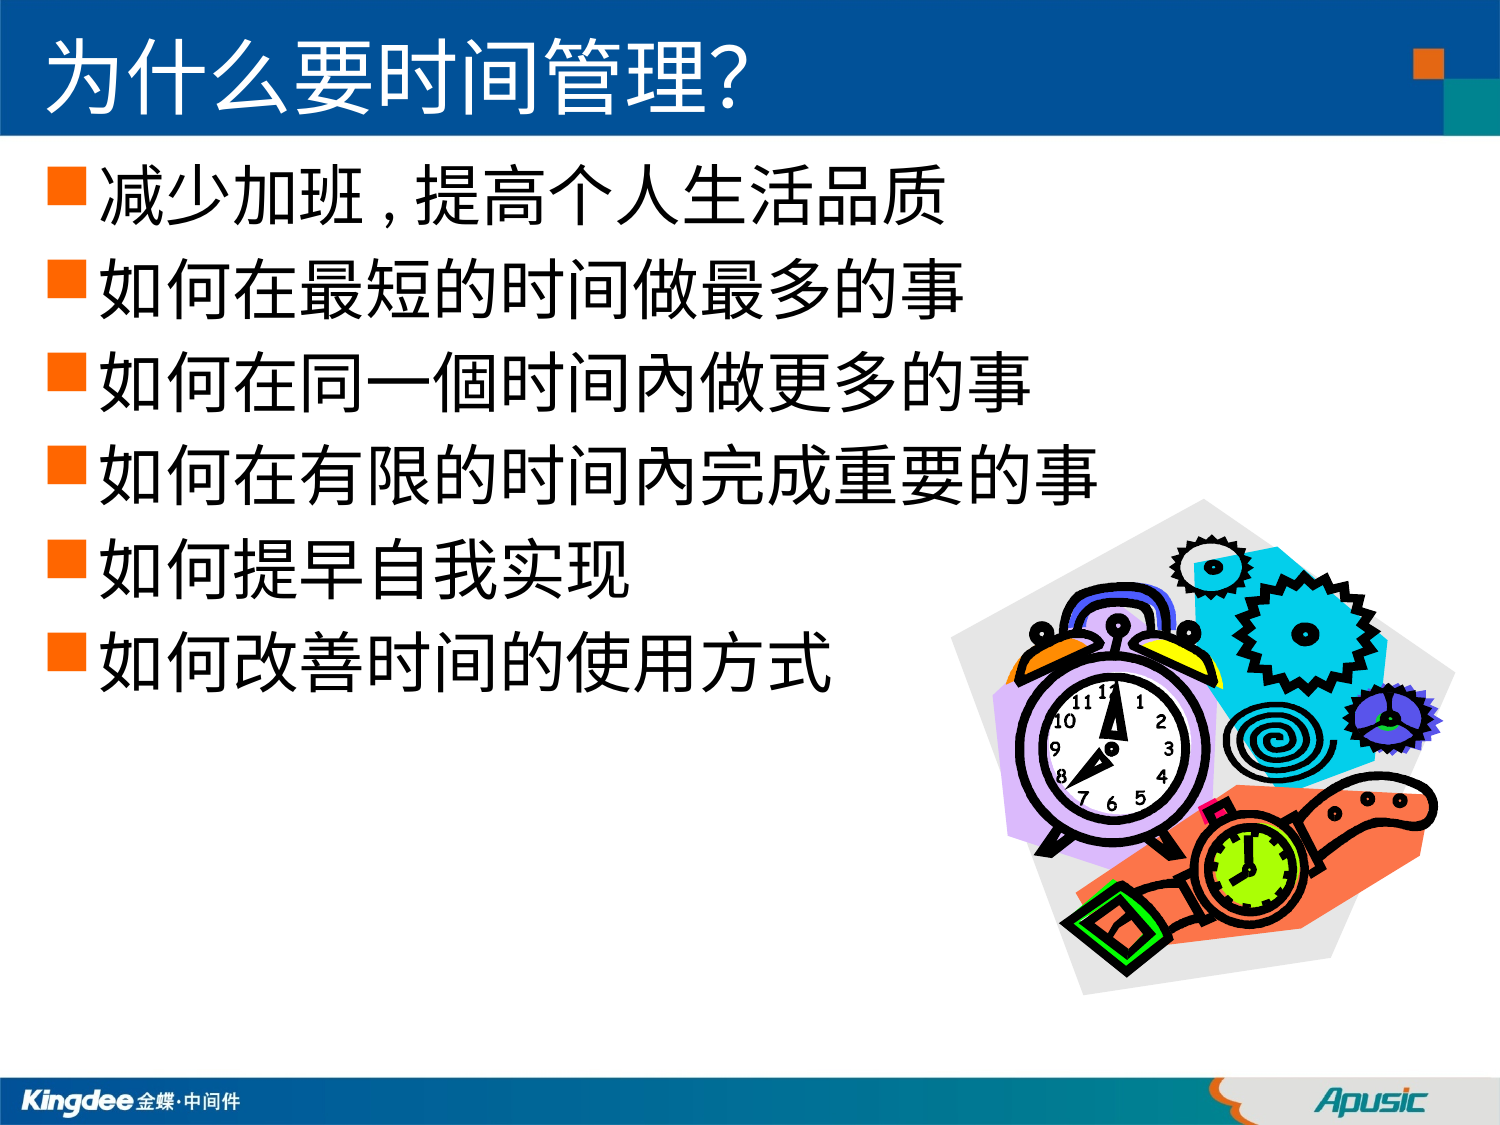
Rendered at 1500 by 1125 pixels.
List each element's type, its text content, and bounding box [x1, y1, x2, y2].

picture [0, 0, 1500, 1125]
list 减少加班,提高个人生活品质 如何在最短的时间做最多的事 如何在同一個时间內做更多的事 如何在有限的时间內完成重要的事 如何提早自我实现 如何改善时间的使用方式 [27, 146, 1443, 1068]
title 为什么要时间管理？ [27, 18, 1378, 126]
